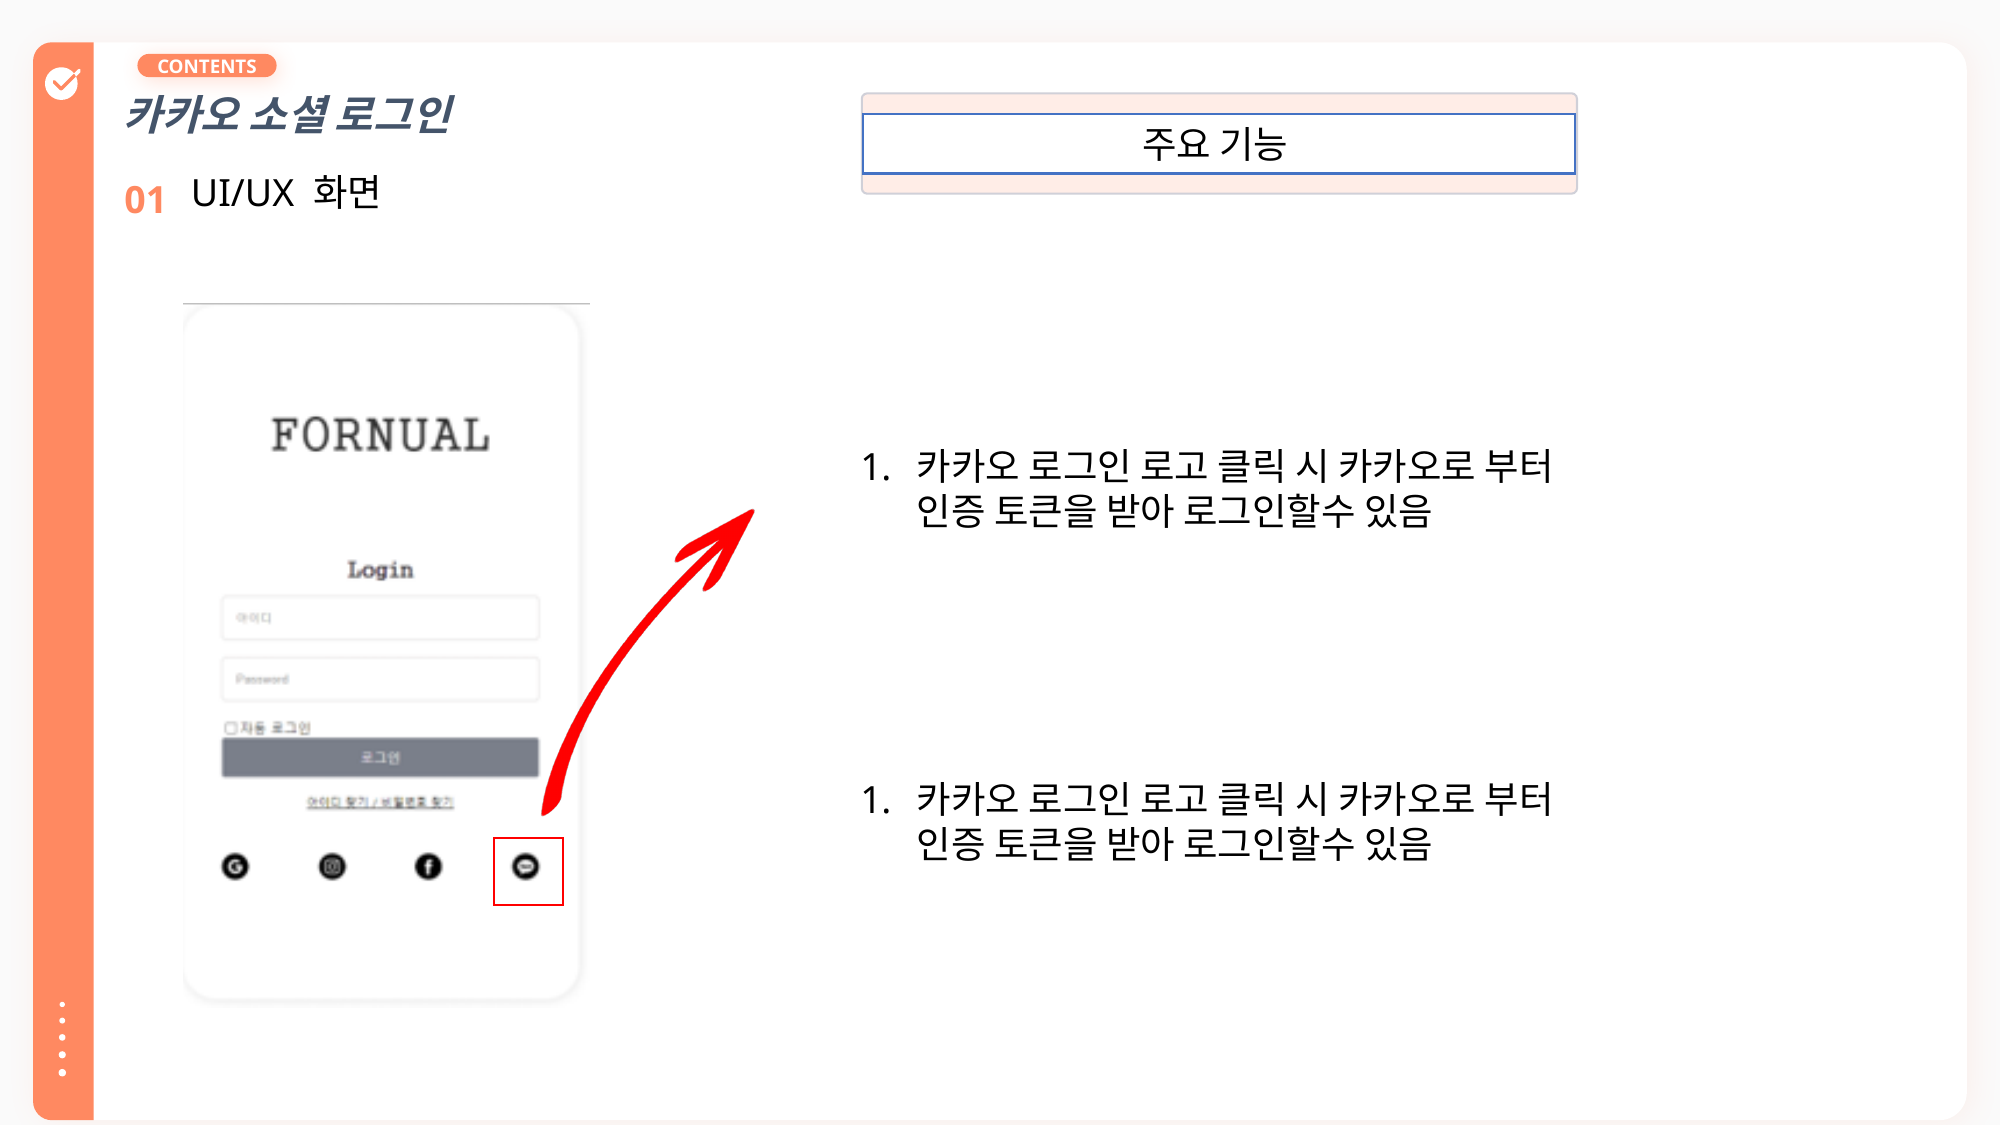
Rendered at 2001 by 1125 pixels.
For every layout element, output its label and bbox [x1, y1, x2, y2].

picture [183, 301, 708, 1009]
text_box [861, 93, 1578, 194]
text_box [137, 46, 277, 85]
text_box [58, 1001, 67, 1077]
text_box [32, 42, 1968, 1121]
